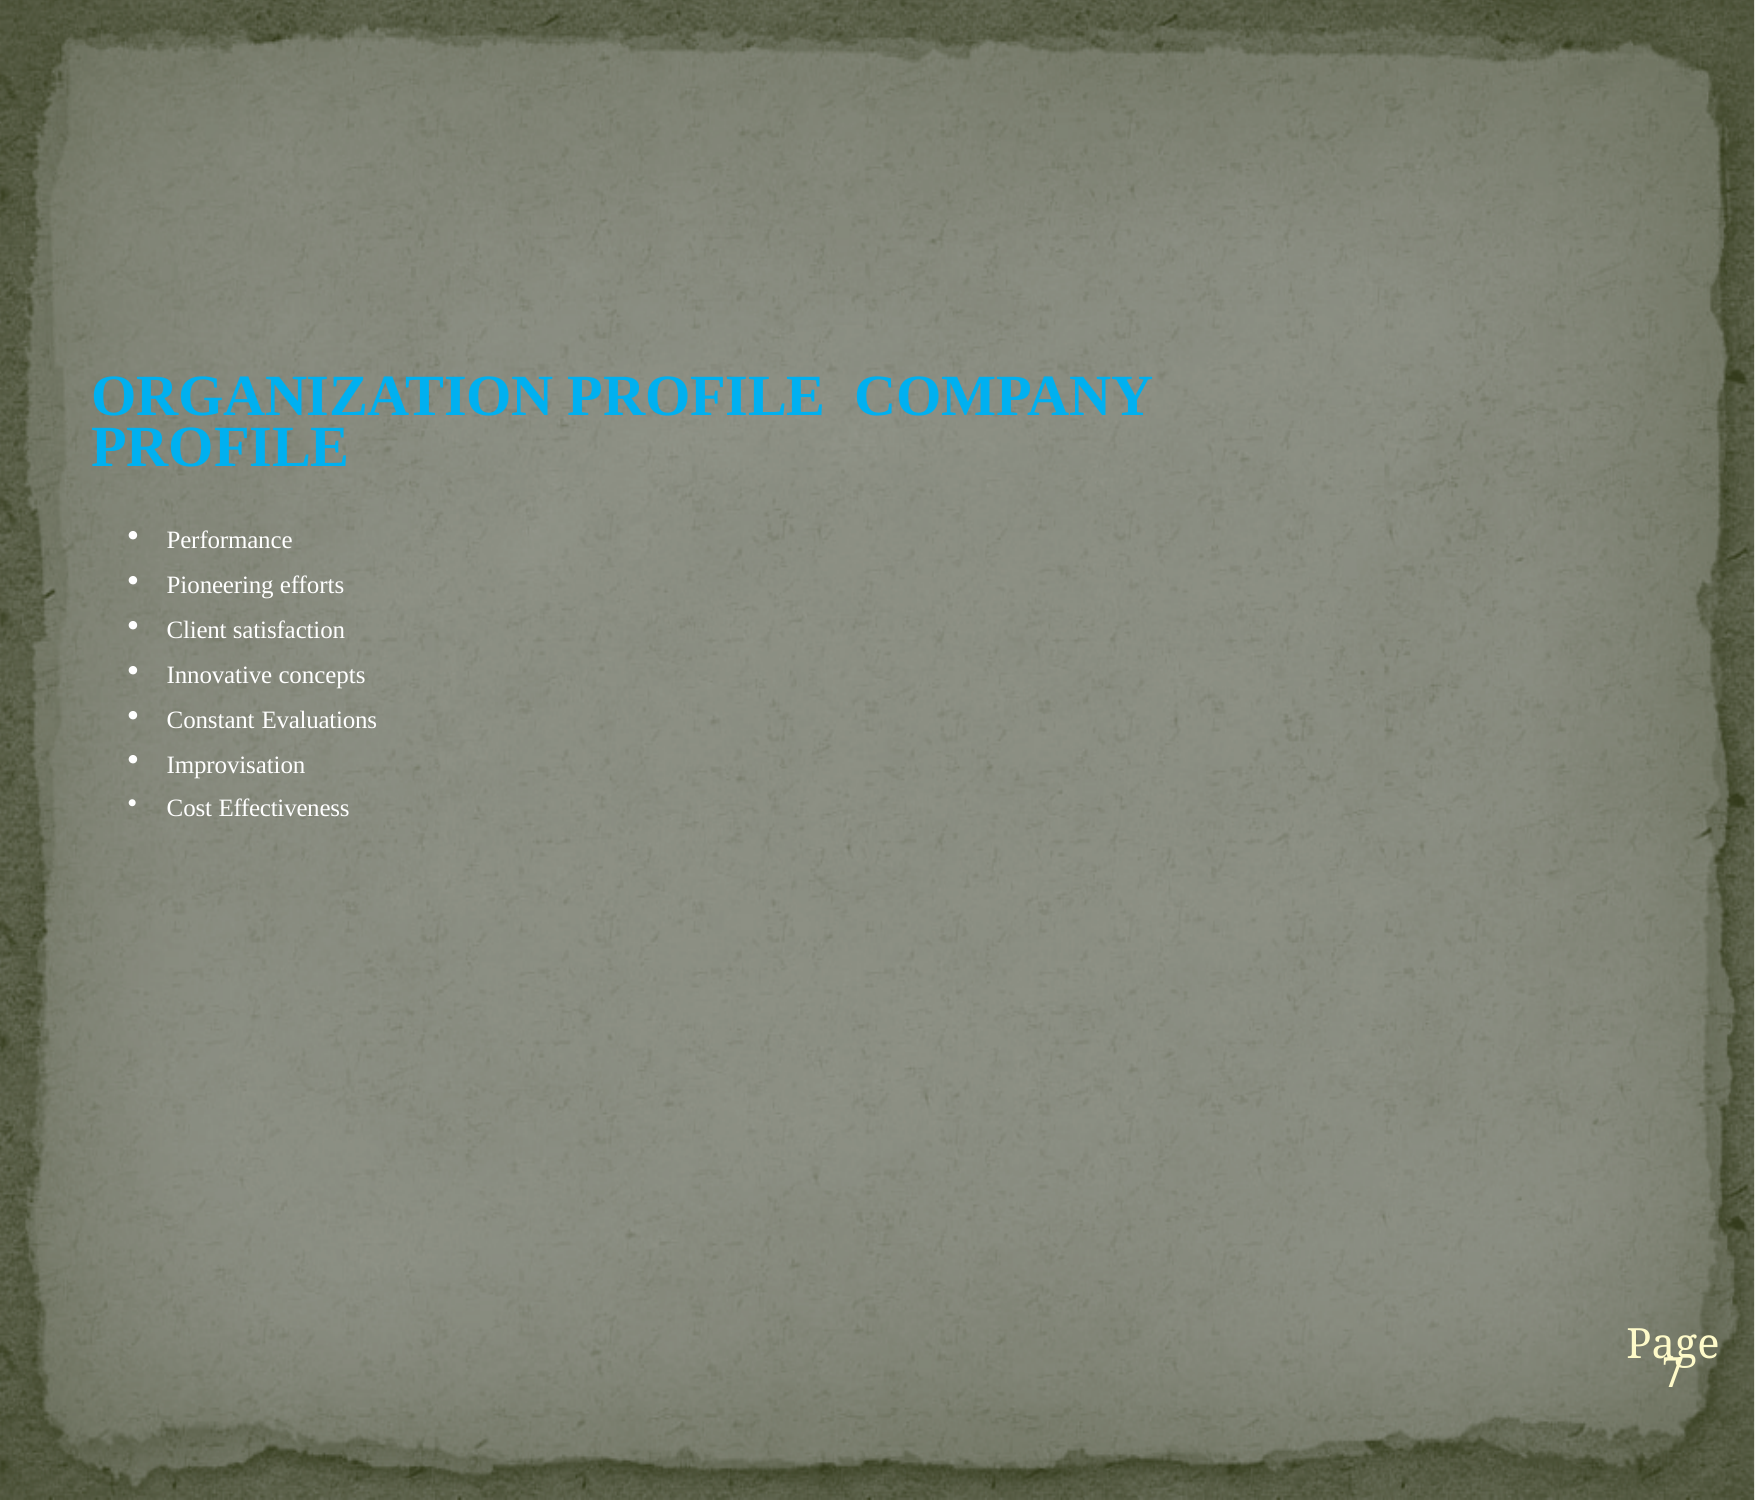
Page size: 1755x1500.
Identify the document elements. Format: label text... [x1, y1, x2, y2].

text_box ORGANIZATION PROFILE COMPANY PROFILE Performance Pioneering efforts Client satisfaction Innovative concepts Constant Evaluations Improvisation Cost Effectiveness [89, 375, 1755, 821]
slide_number Page 7 [1613, 931, 1731, 1500]
